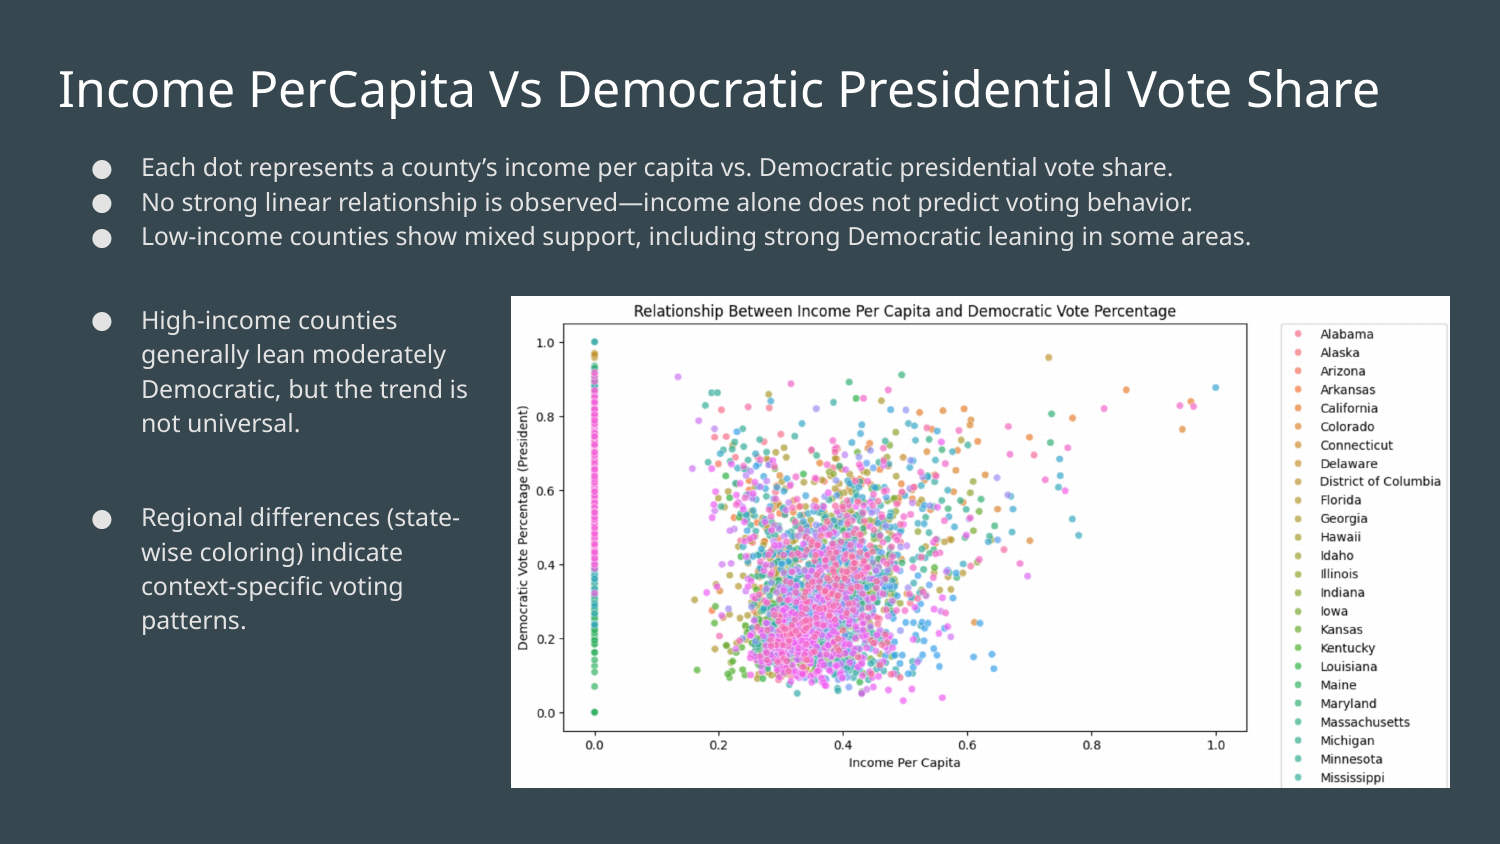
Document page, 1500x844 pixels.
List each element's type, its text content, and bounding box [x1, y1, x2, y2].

title Income PerCapita Vs Democratic Presidential Vote Share [43, 8, 1441, 133]
list Each dot represents a county’s income per capita vs. Democratic presidential vote share. No strong linear relationship is observed—income alone does not predict voting behavior. Low-income counties show mixed support, including strong Democratic leaning in some areas. [51, 132, 1448, 285]
picture [511, 296, 1451, 789]
list High-income counties generally lean moderately Democratic, but the trend is not universal. Regional differences (state-wise coloring) indicate context-specific voting patterns. [51, 284, 486, 788]
